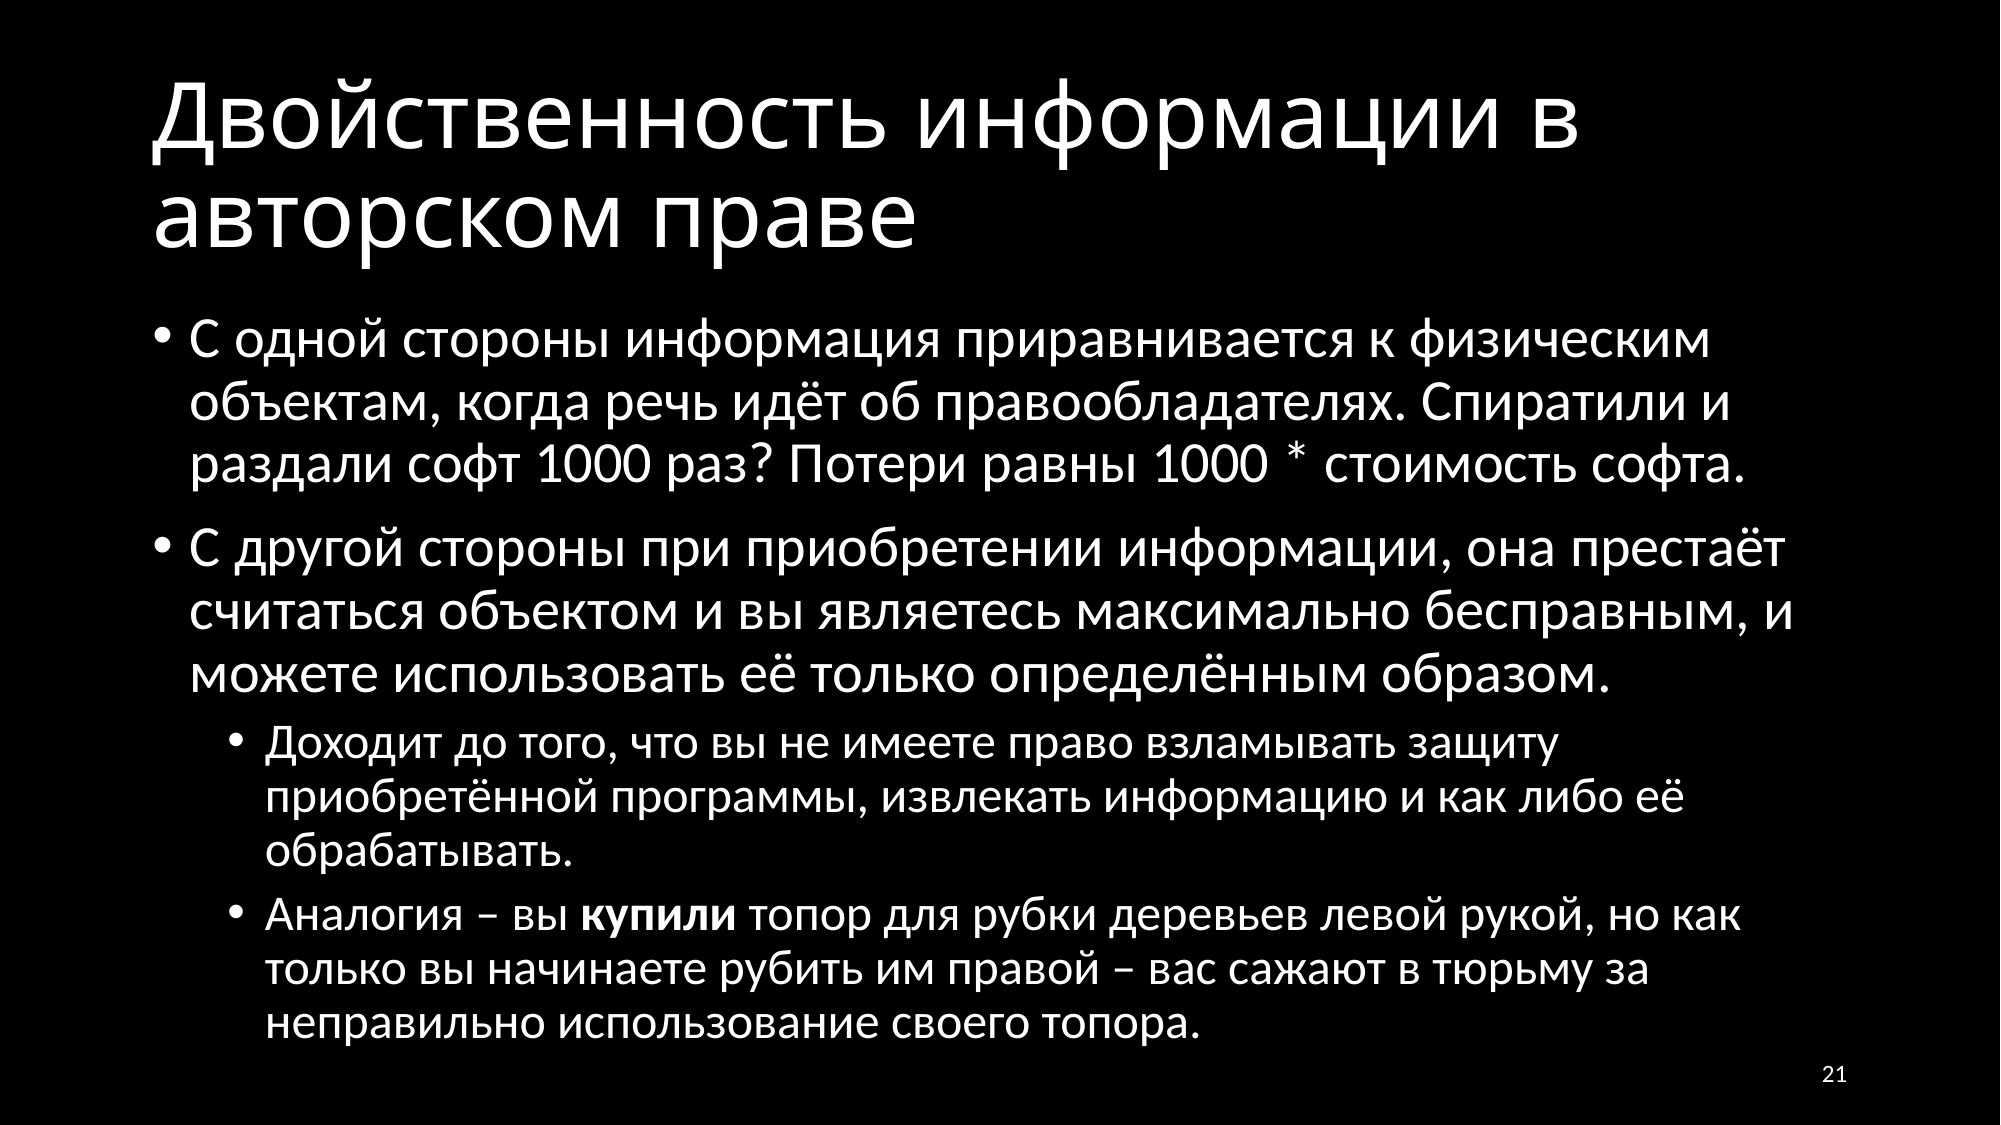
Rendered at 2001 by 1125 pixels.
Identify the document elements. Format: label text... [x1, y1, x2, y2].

list С одной стороны информация приравнивается к физическим объектам, когда речь идёт об правообладателях. Спиратили и раздали софт 1000 раз? Потери равны 1000 * стоимость софта. С другой стороны при приобретении информации, она престаёт считаться объектом и вы являетесь максимально бесправным, и можете использовать её только определённым образом. Доходит до того, что вы не имеете право взламывать защиту приобретённой программы, извлекать информацию и как либо её обрабатывать. Аналогия – вы купили топор для рубки деревьев левой рукой, но как только вы начинаете рубить им правой – вас сажают в тюрьму за неправильно использование своего топора. [137, 299, 1863, 1103]
title Двойственность информации в авторском праве [137, 59, 1863, 278]
slide_number 21 [1412, 1042, 1863, 1103]
